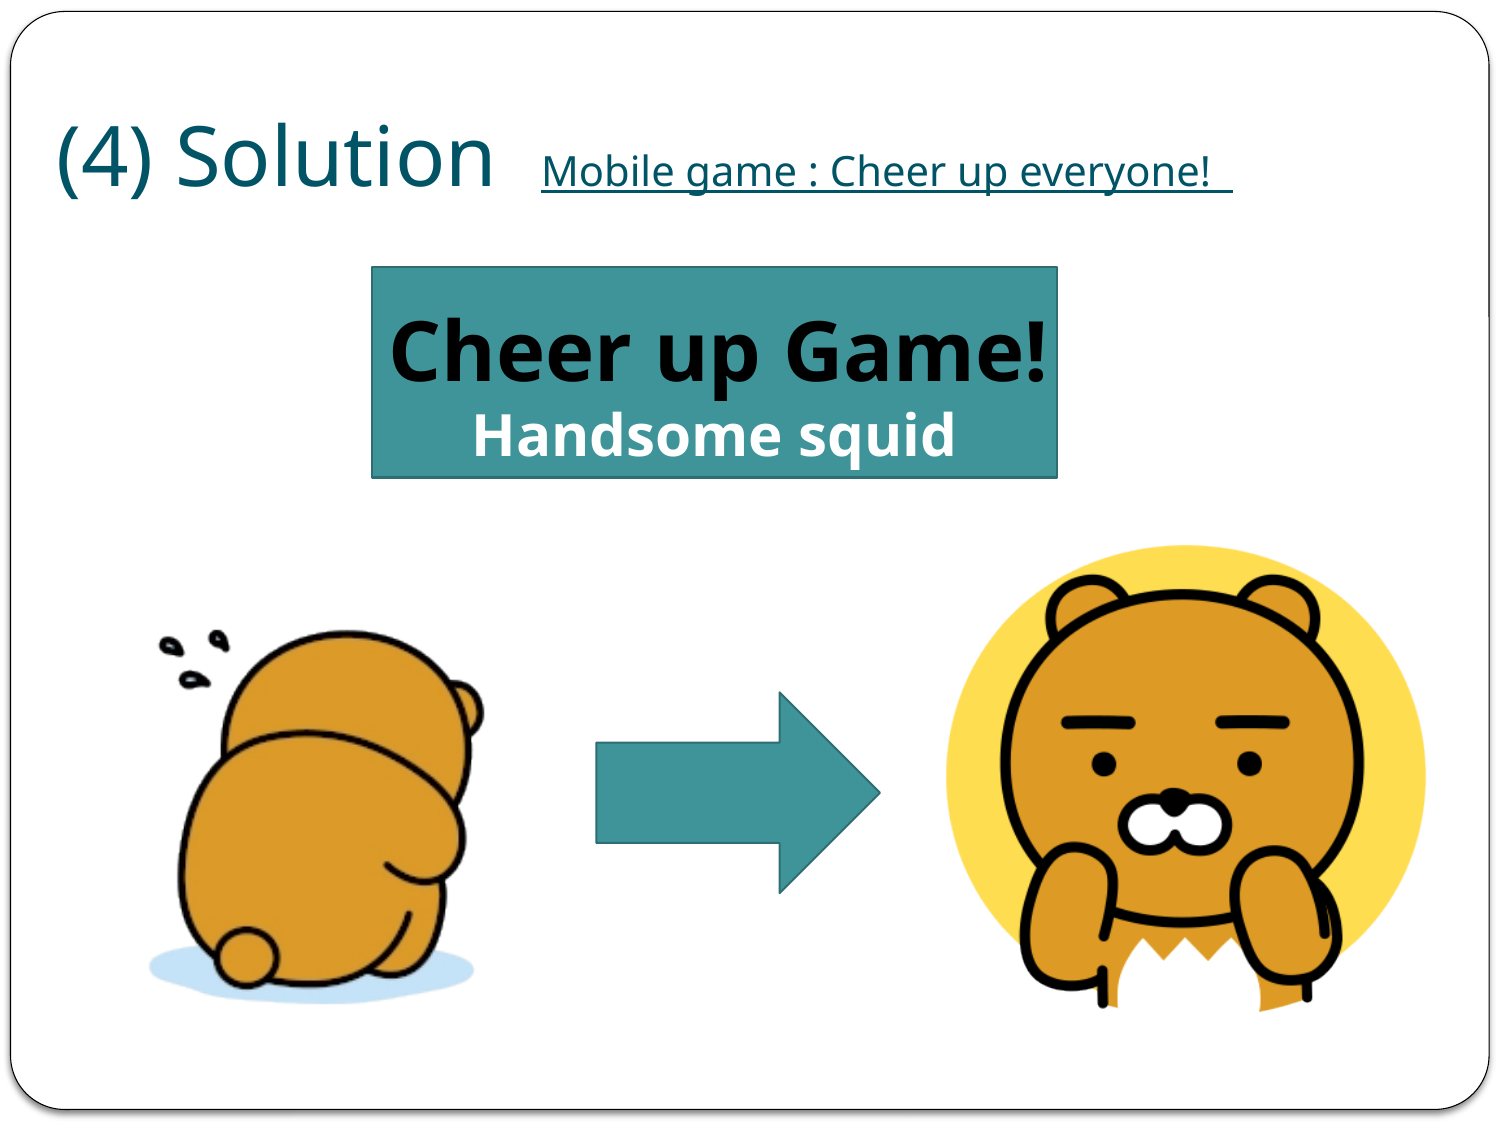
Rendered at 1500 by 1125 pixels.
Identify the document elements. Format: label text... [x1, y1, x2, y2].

title (4) Solution Mobile game : Cheer up everyone! [41, 30, 1317, 219]
text_box Cheer up Game! Handsome squid [360, 290, 1069, 476]
text_box [595, 691, 866, 895]
text_box [371, 266, 1058, 290]
picture [871, 467, 1496, 1092]
picture [41, 537, 562, 1058]
